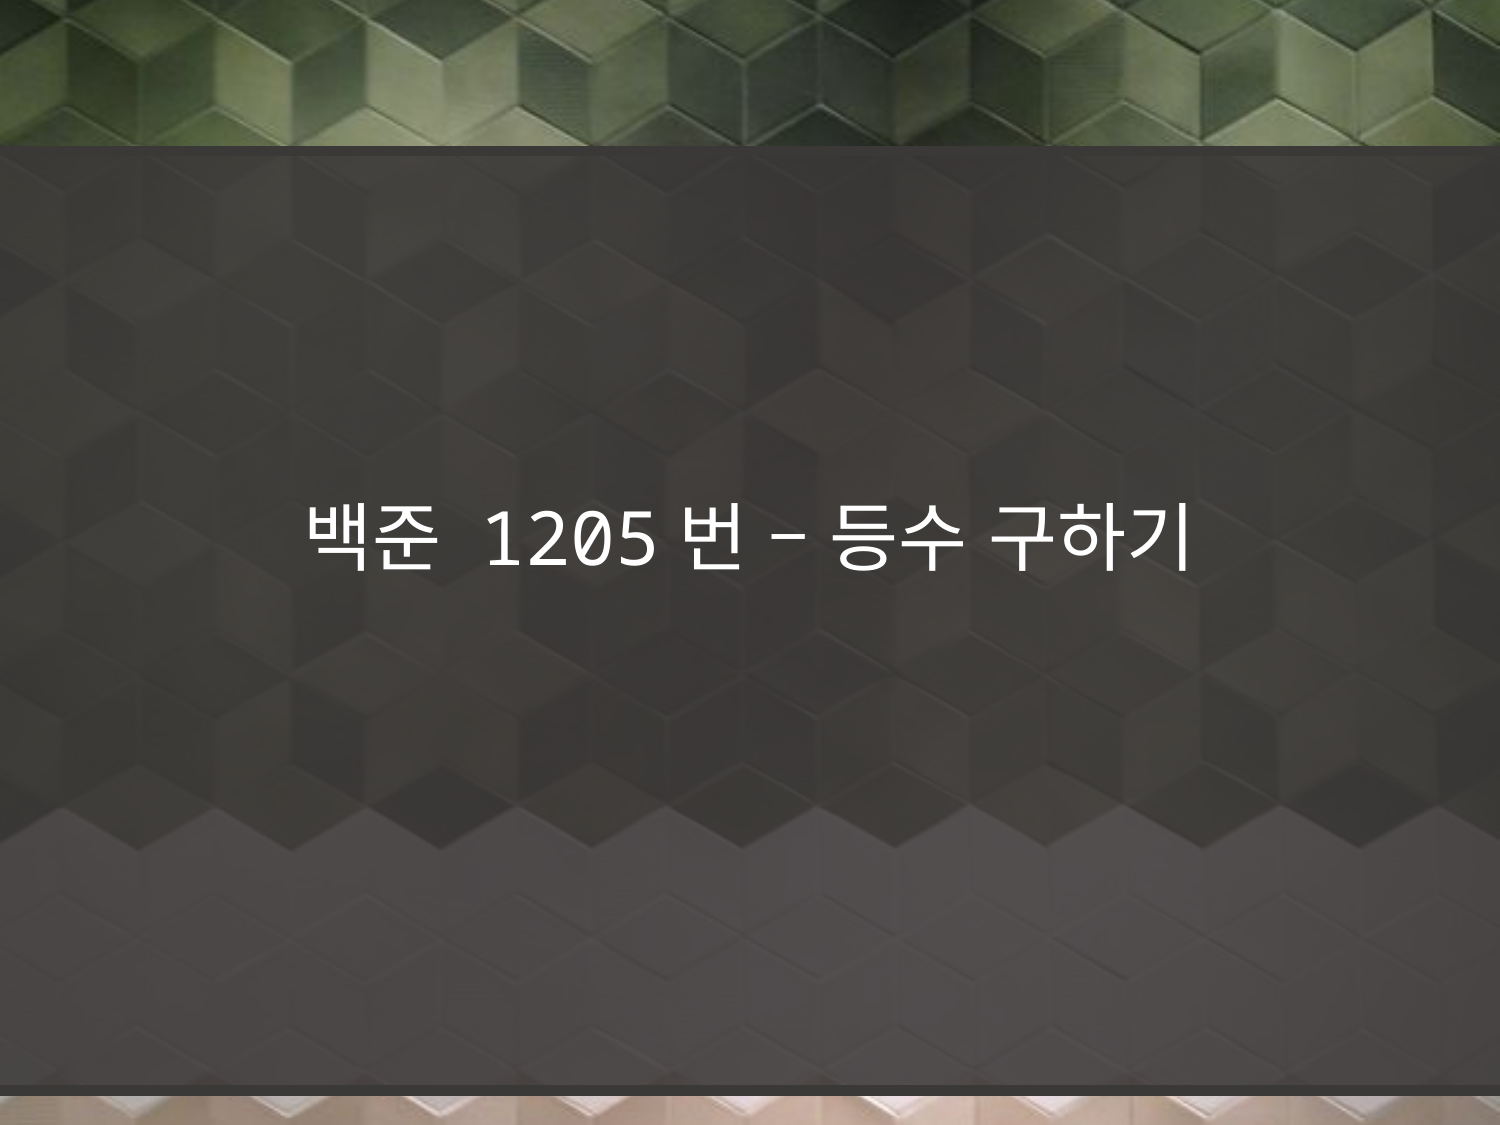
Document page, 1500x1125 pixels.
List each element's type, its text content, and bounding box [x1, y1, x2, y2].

picture [0, 1096, 1500, 1125]
list 백준 1205번 – 등수 구하기 [59, 492, 1441, 632]
picture [0, 0, 1500, 146]
